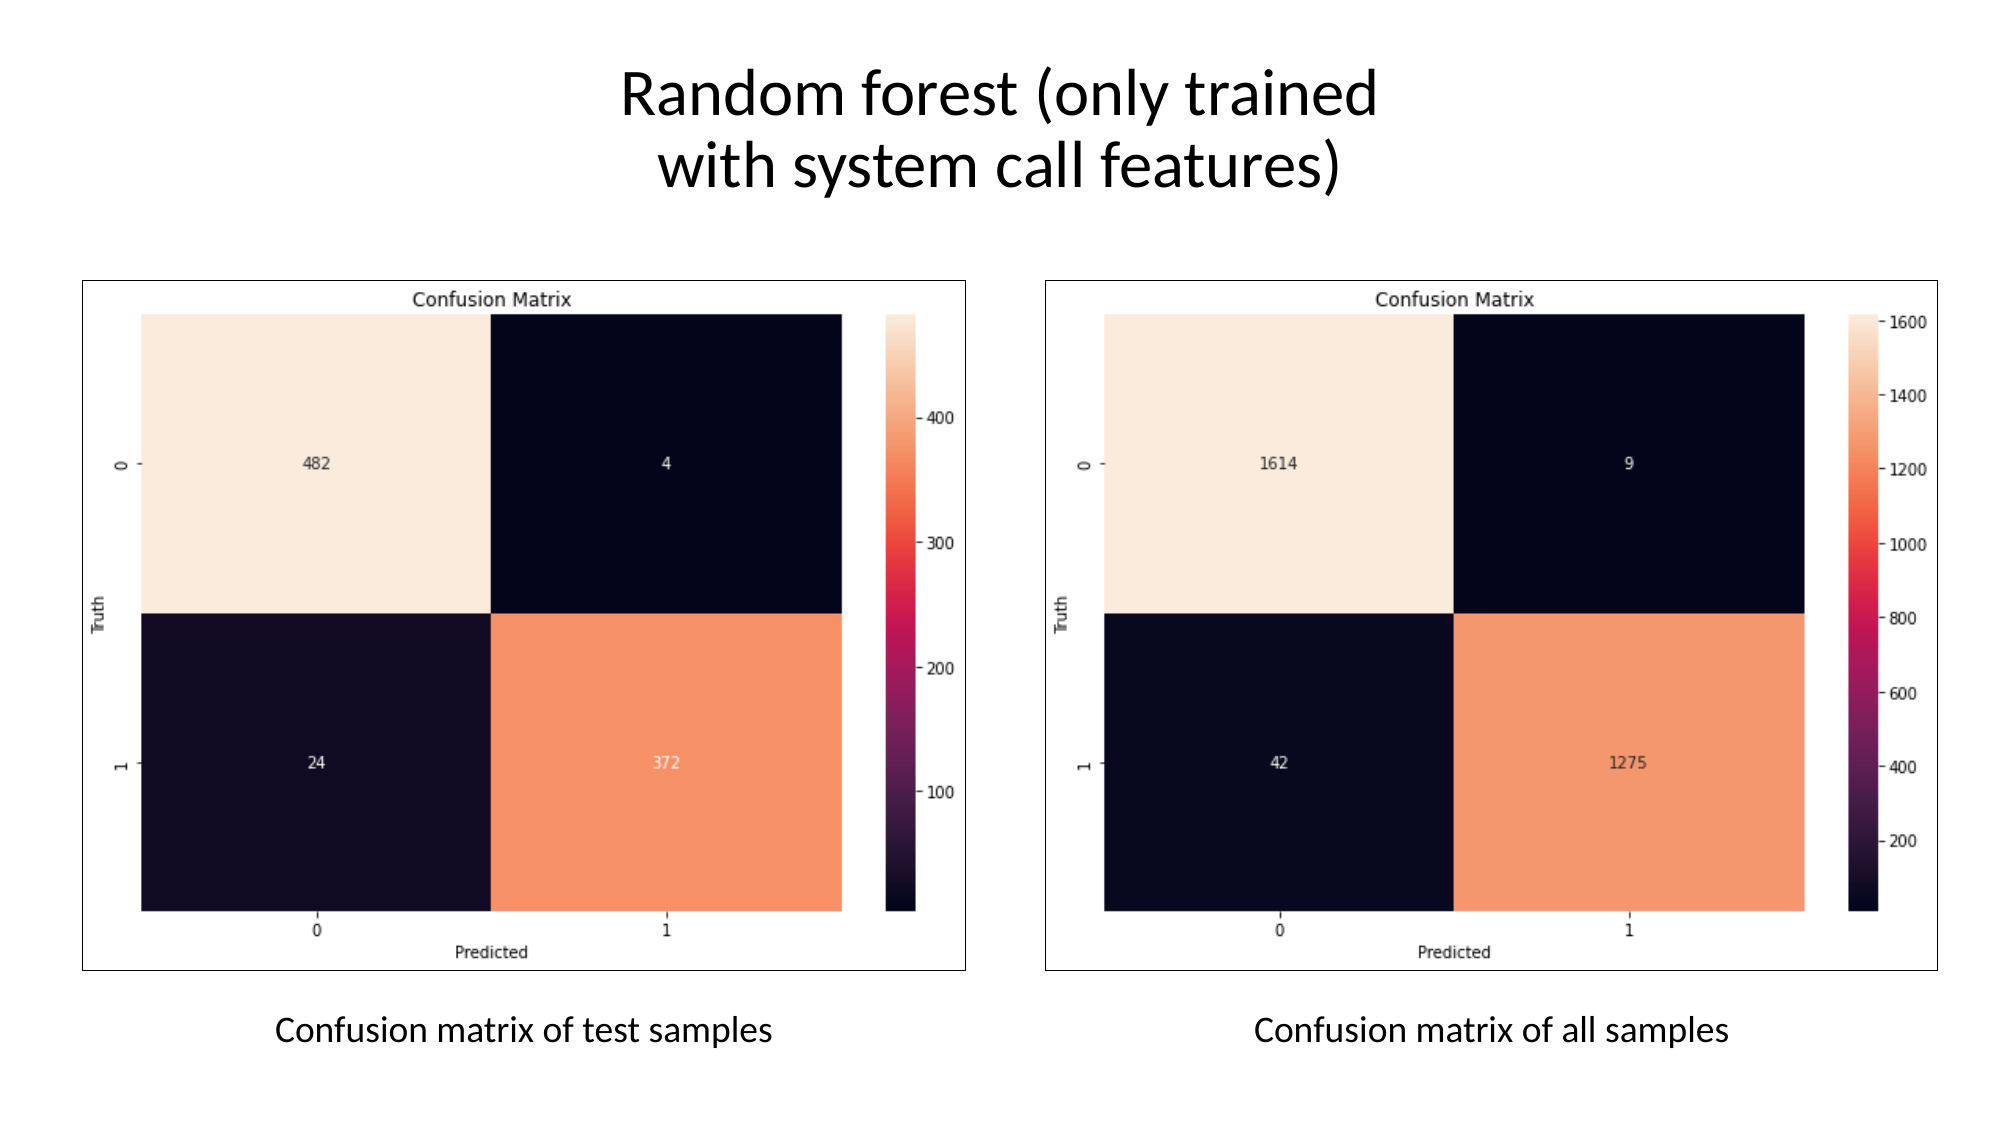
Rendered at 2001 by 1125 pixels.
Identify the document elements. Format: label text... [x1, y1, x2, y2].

text_box Confusion matrix of all samples [1239, 997, 1745, 1057]
text_box Confusion matrix of test samples [260, 997, 789, 1057]
picture [1045, 280, 1938, 971]
picture [82, 280, 966, 971]
text_box Random forest (only trained with system call features) [552, 35, 1447, 225]
